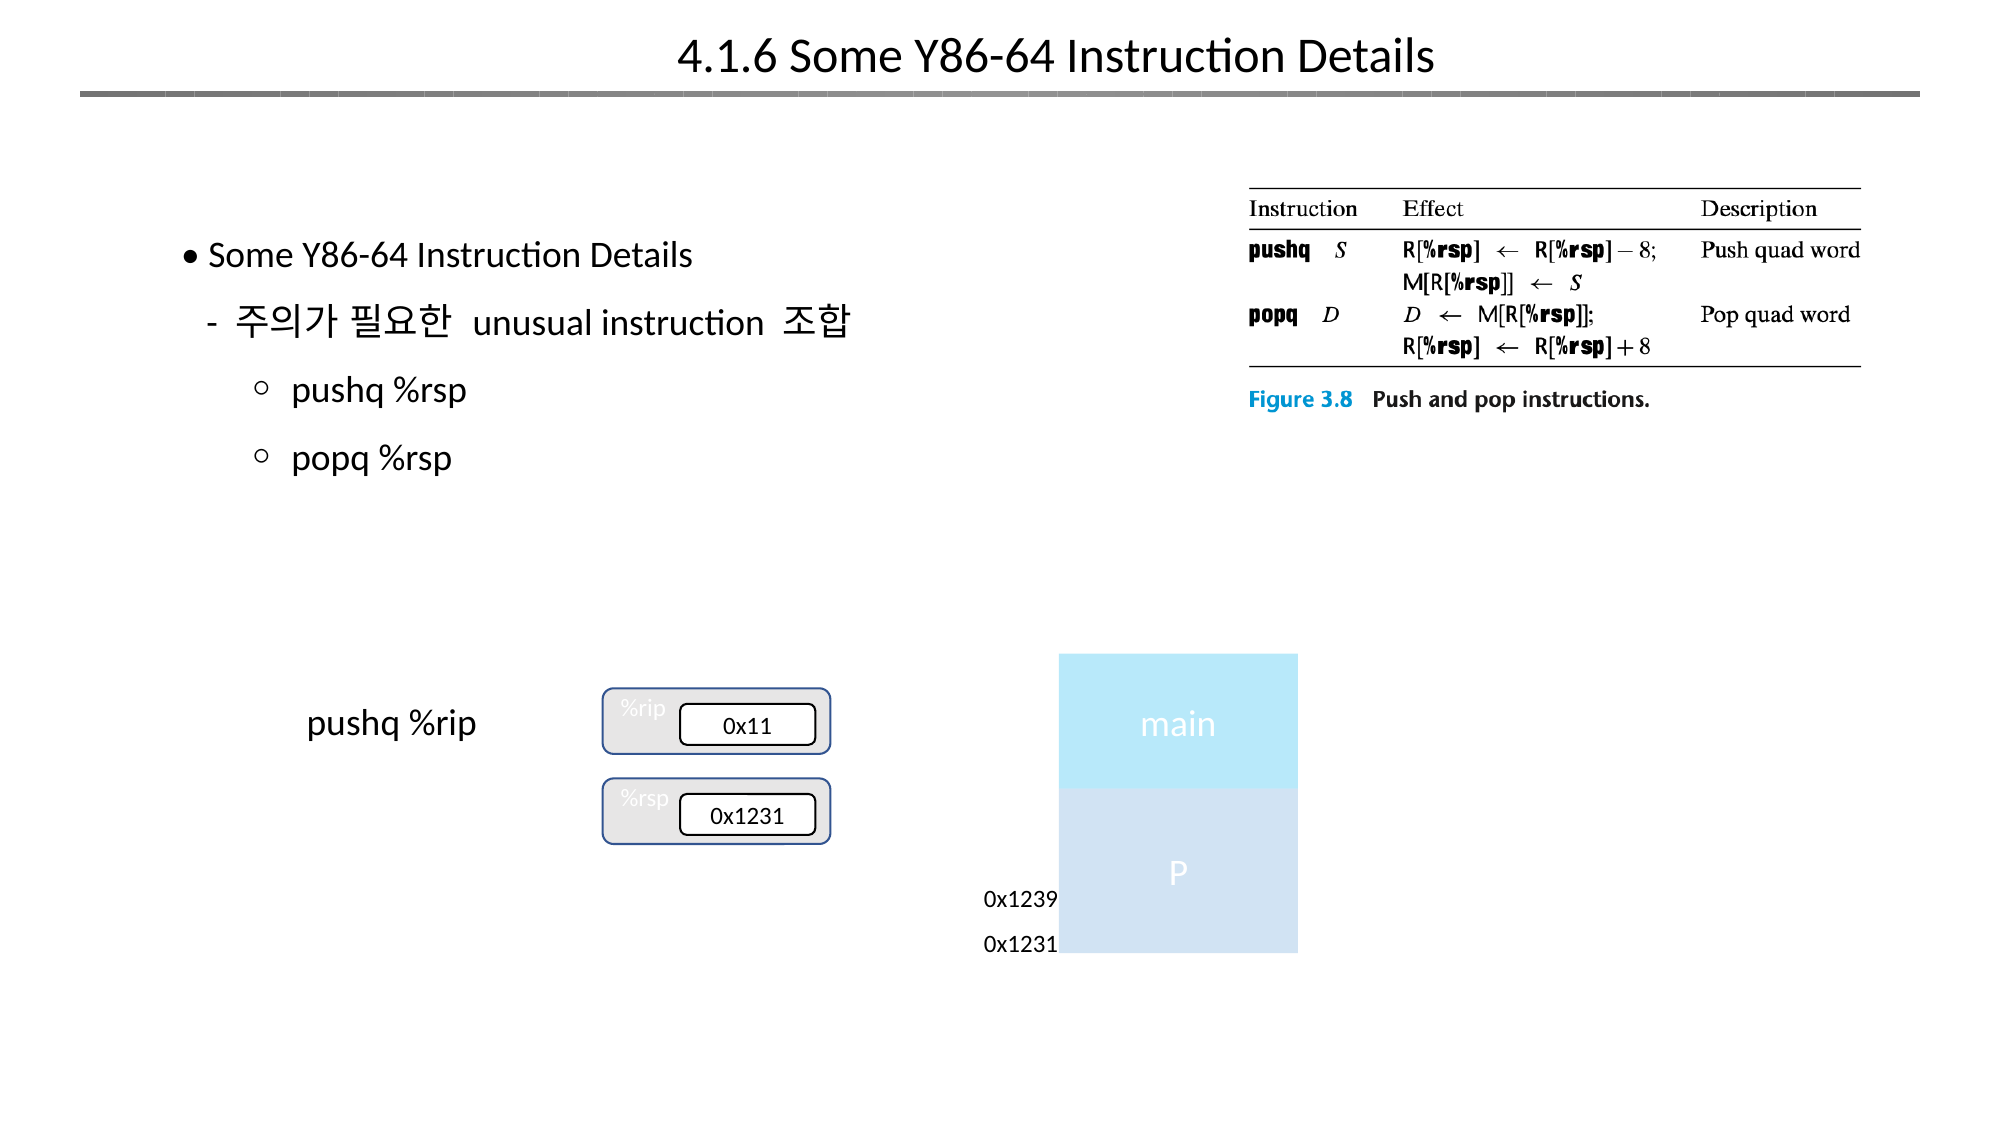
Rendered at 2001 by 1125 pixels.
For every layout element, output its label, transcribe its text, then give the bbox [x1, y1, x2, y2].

text_box P [1058, 787, 1299, 954]
text_box [78, 89, 1922, 99]
picture [1229, 164, 1889, 428]
text_box 0x1231 [969, 920, 1092, 966]
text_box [602, 778, 831, 844]
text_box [602, 688, 831, 754]
text_box 4.1.6 Some Y86-64 Instruction Details [662, 14, 1456, 90]
text_box 0x1239 [969, 875, 1092, 920]
text_box • Some Y86-64 Instruction Details - 주의가 필요한 unusual instruction 조합 ￮ pushq %rsp ￮ popq %rsp [166, 200, 1942, 688]
text_box main [1058, 653, 1299, 787]
text_box pushq %rip [291, 668, 492, 751]
